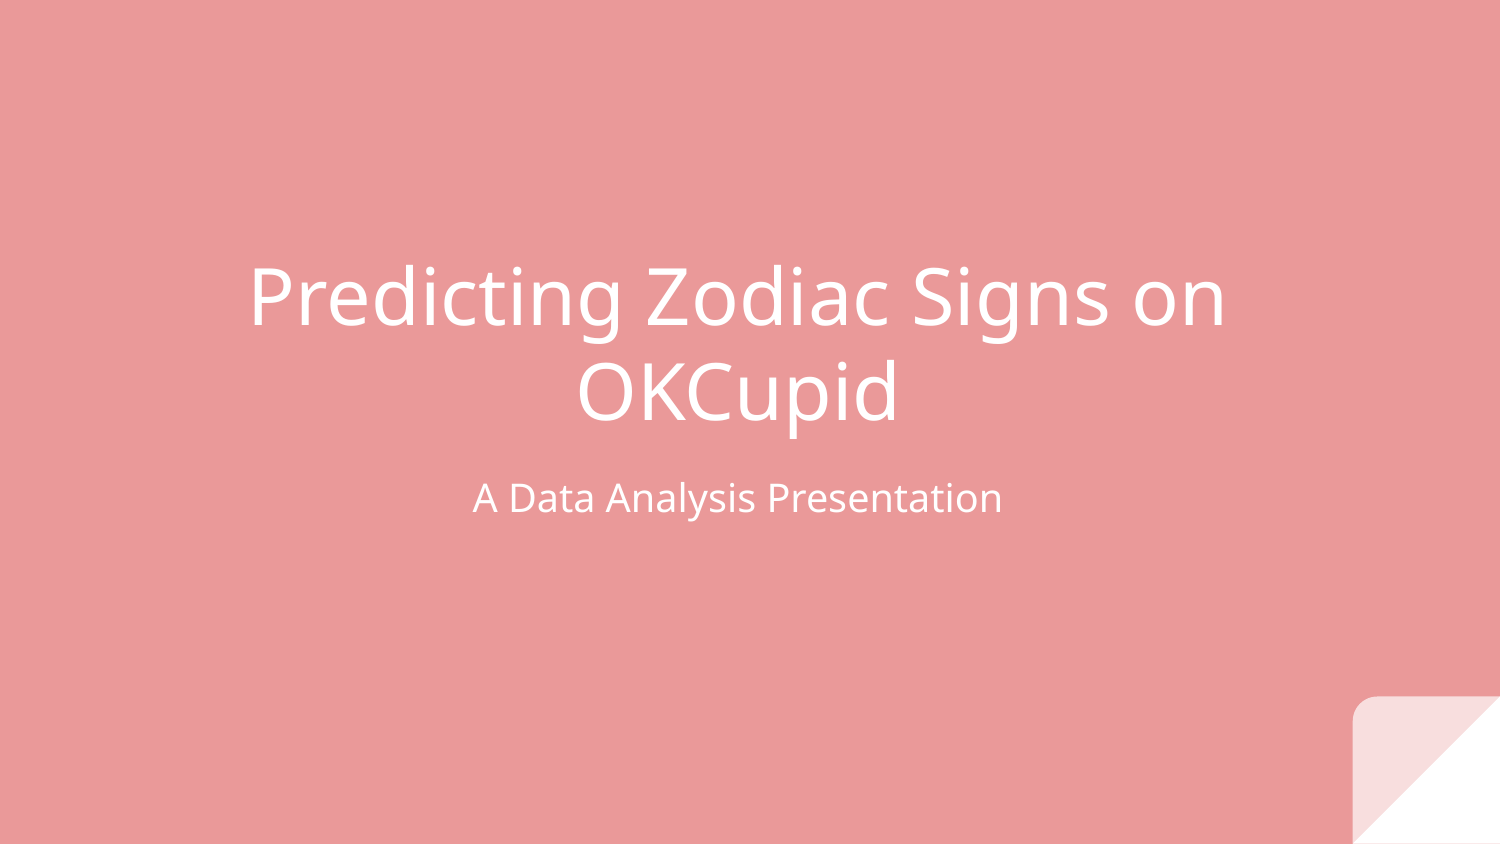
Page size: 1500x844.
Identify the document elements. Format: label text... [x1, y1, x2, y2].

subtitle A Data Analysis Presentation [64, 457, 1413, 529]
title Predicting Zodiac Signs on OKCupid [64, 298, 1413, 452]
